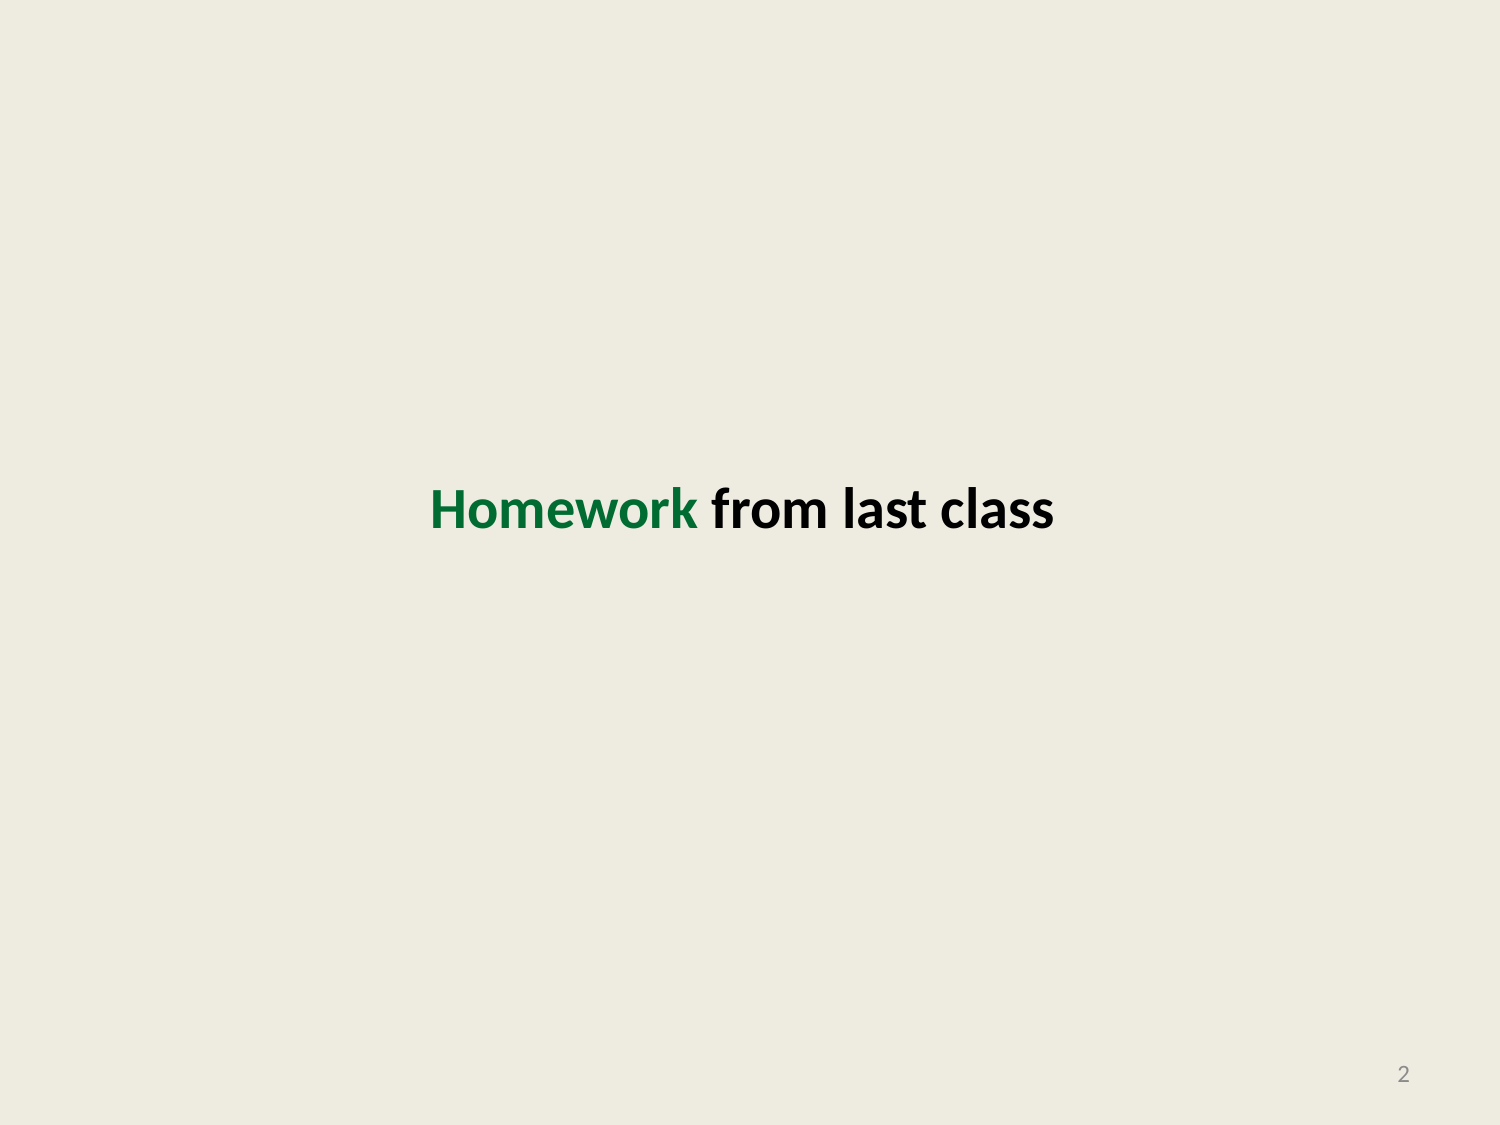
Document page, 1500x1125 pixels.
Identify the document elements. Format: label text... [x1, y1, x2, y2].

slide_number 2 [1074, 1042, 1425, 1103]
text_box Homework from last class [416, 462, 1071, 548]
